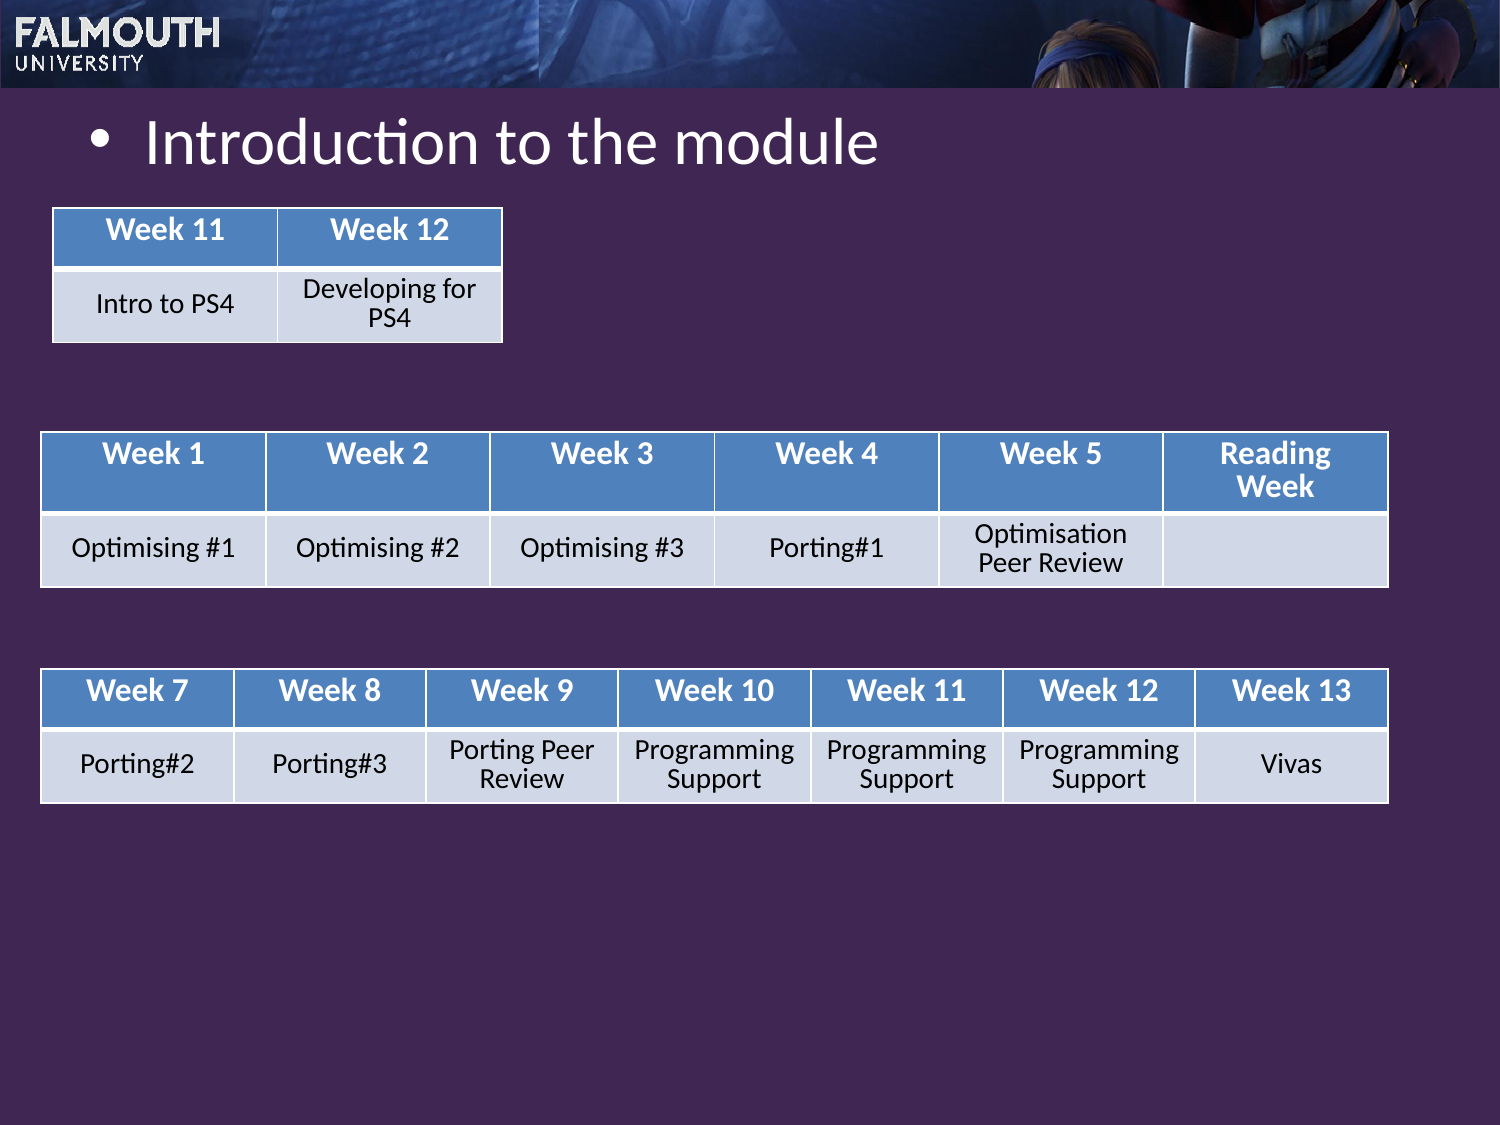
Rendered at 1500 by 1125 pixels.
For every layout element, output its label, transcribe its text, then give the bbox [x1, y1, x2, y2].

table_cell Intro to PS4 [54, 272, 277, 342]
picture [0, 0, 1500, 90]
table_header Week 12 [1004, 670, 1194, 727]
table_header Week 5 [940, 433, 1162, 511]
table_cell Programming Support [619, 732, 810, 802]
table_cell Porting#3 [235, 732, 425, 802]
table_header Week 10 [619, 670, 810, 727]
table_header Week 11 [812, 670, 1002, 727]
table_header Week 13 [1196, 670, 1387, 727]
table_cell Programming Support [1004, 732, 1194, 802]
table_cell Porting Peer Review [427, 732, 617, 802]
list Introduction to the module [73, 90, 1424, 285]
table_cell Optimising #2 [267, 516, 489, 586]
table_header Week 11 [54, 209, 277, 266]
table_header Reading Week [1164, 433, 1387, 511]
table_cell Developing for PS4 [278, 272, 501, 342]
table_header Week 4 [715, 433, 938, 511]
table_cell [1164, 516, 1387, 586]
table_header Week 9 [427, 670, 617, 727]
table_cell Optimisation Peer Review [940, 516, 1162, 586]
table_header Week 2 [267, 433, 489, 511]
table_cell Programming Support [812, 732, 1002, 802]
text_box [74, 285, 1425, 1125]
table_cell Porting#2 [42, 732, 233, 802]
table_cell Optimising #1 [42, 516, 265, 586]
table_header Week 3 [491, 433, 714, 511]
table_header Week 12 [278, 209, 501, 266]
table_cell Vivas [1196, 732, 1387, 802]
table_header Week 8 [235, 670, 425, 727]
table_cell Porting#1 [715, 516, 938, 586]
table_cell Optimising #3 [491, 516, 714, 586]
table_header Week 1 [42, 433, 265, 511]
table_header Week 7 [42, 670, 233, 727]
